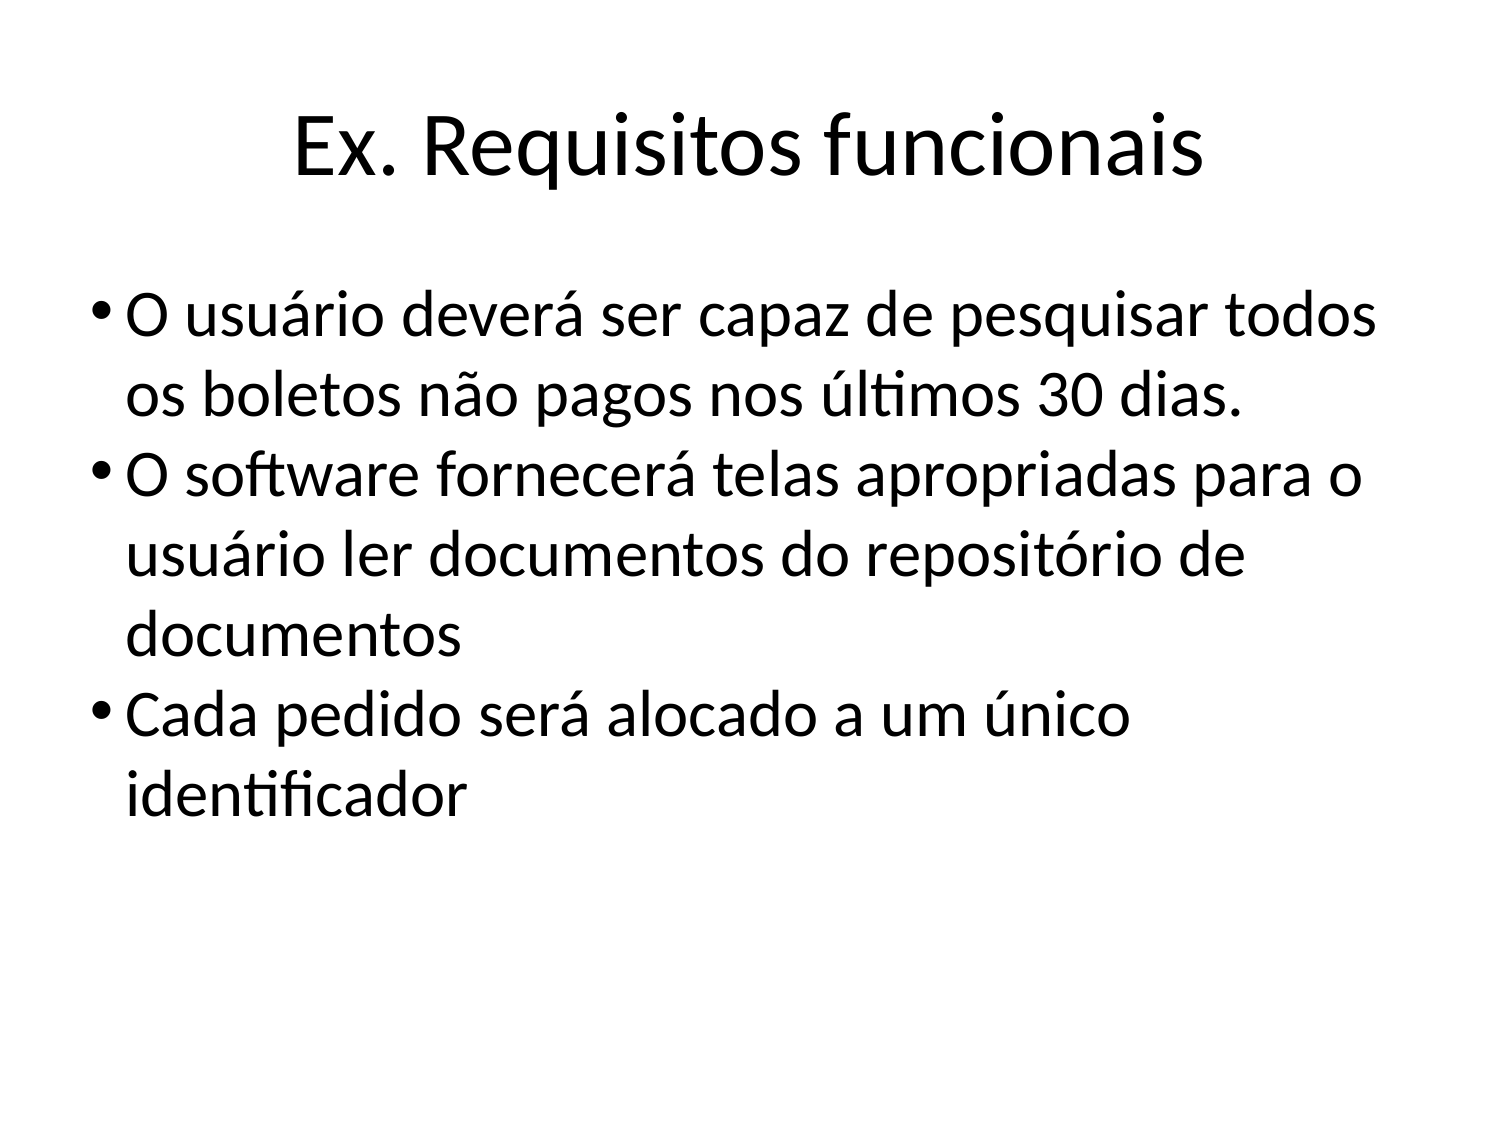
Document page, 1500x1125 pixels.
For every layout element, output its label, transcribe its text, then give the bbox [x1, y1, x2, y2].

text_box Ex. Requisitos funcionais [74, 45, 1425, 233]
text_box O usuário deverá ser capaz de pesquisar todos os boletos não pagos nos últimos 30 dias. O software fornecerá telas apropriadas para o usuário ler documentos do repositório de documentos Cada pedido será alocado a um único identificador [74, 262, 1425, 1005]
